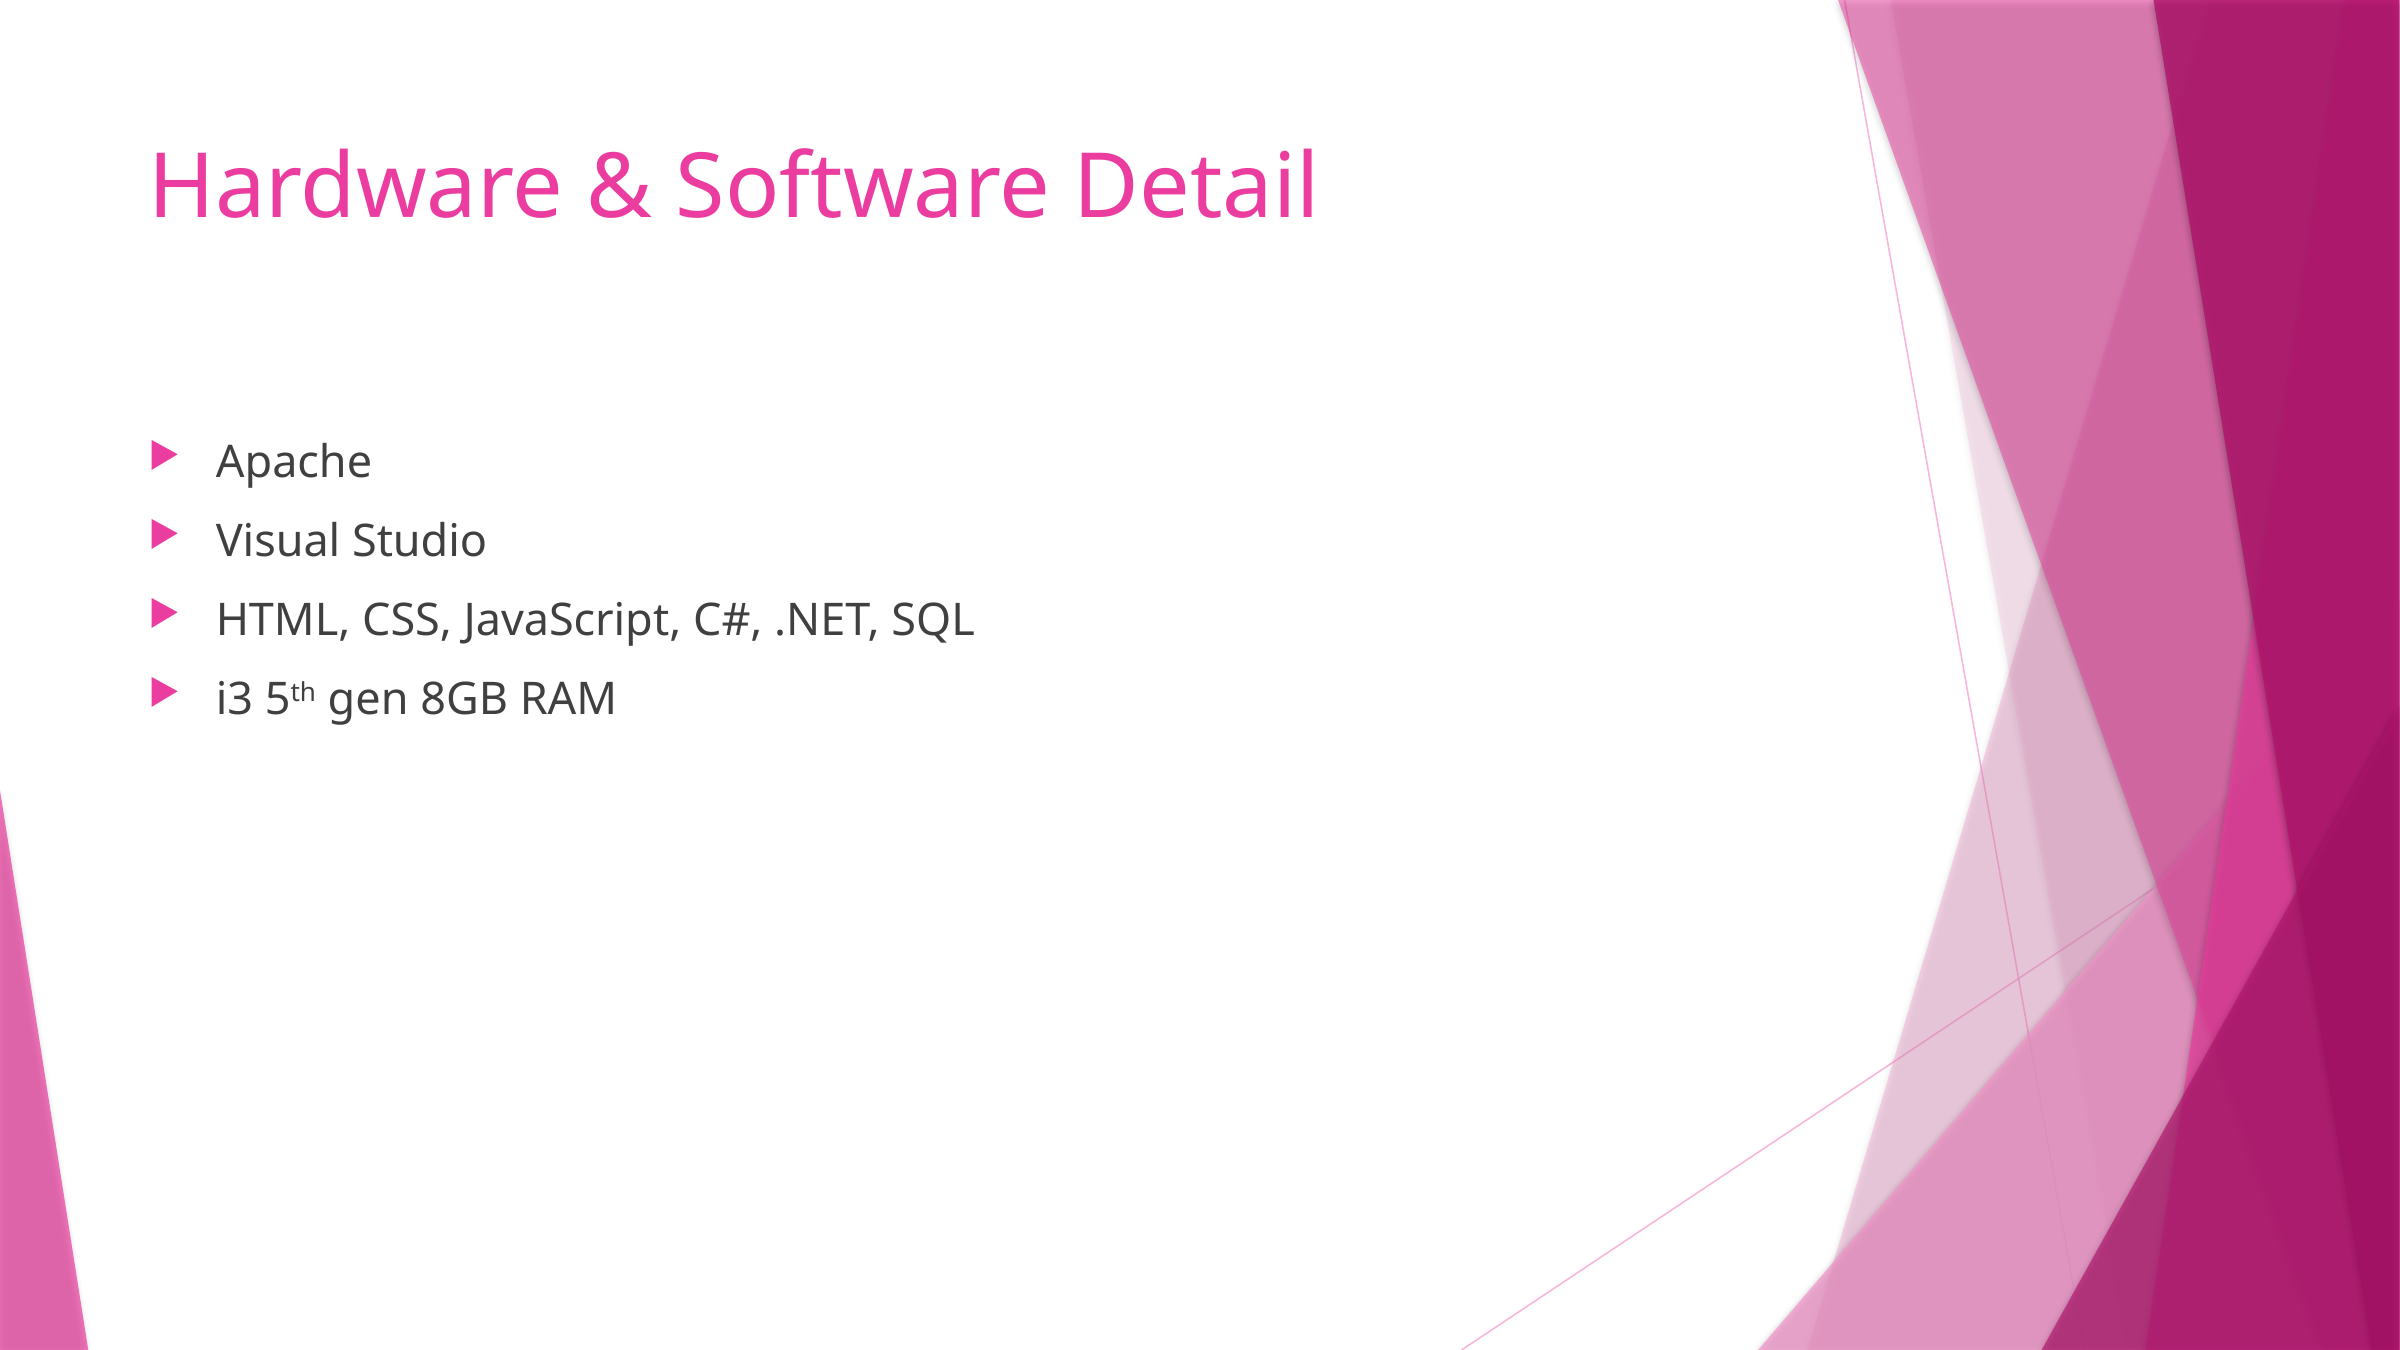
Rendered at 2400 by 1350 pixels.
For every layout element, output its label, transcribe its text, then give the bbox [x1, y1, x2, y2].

title Hardware & Software Detail [133, 120, 1826, 380]
list Apache Visual Studio HTML, CSS, JavaScript, C#, .NET, SQL i3 5th gen 8GB RAM [133, 425, 1826, 1190]
